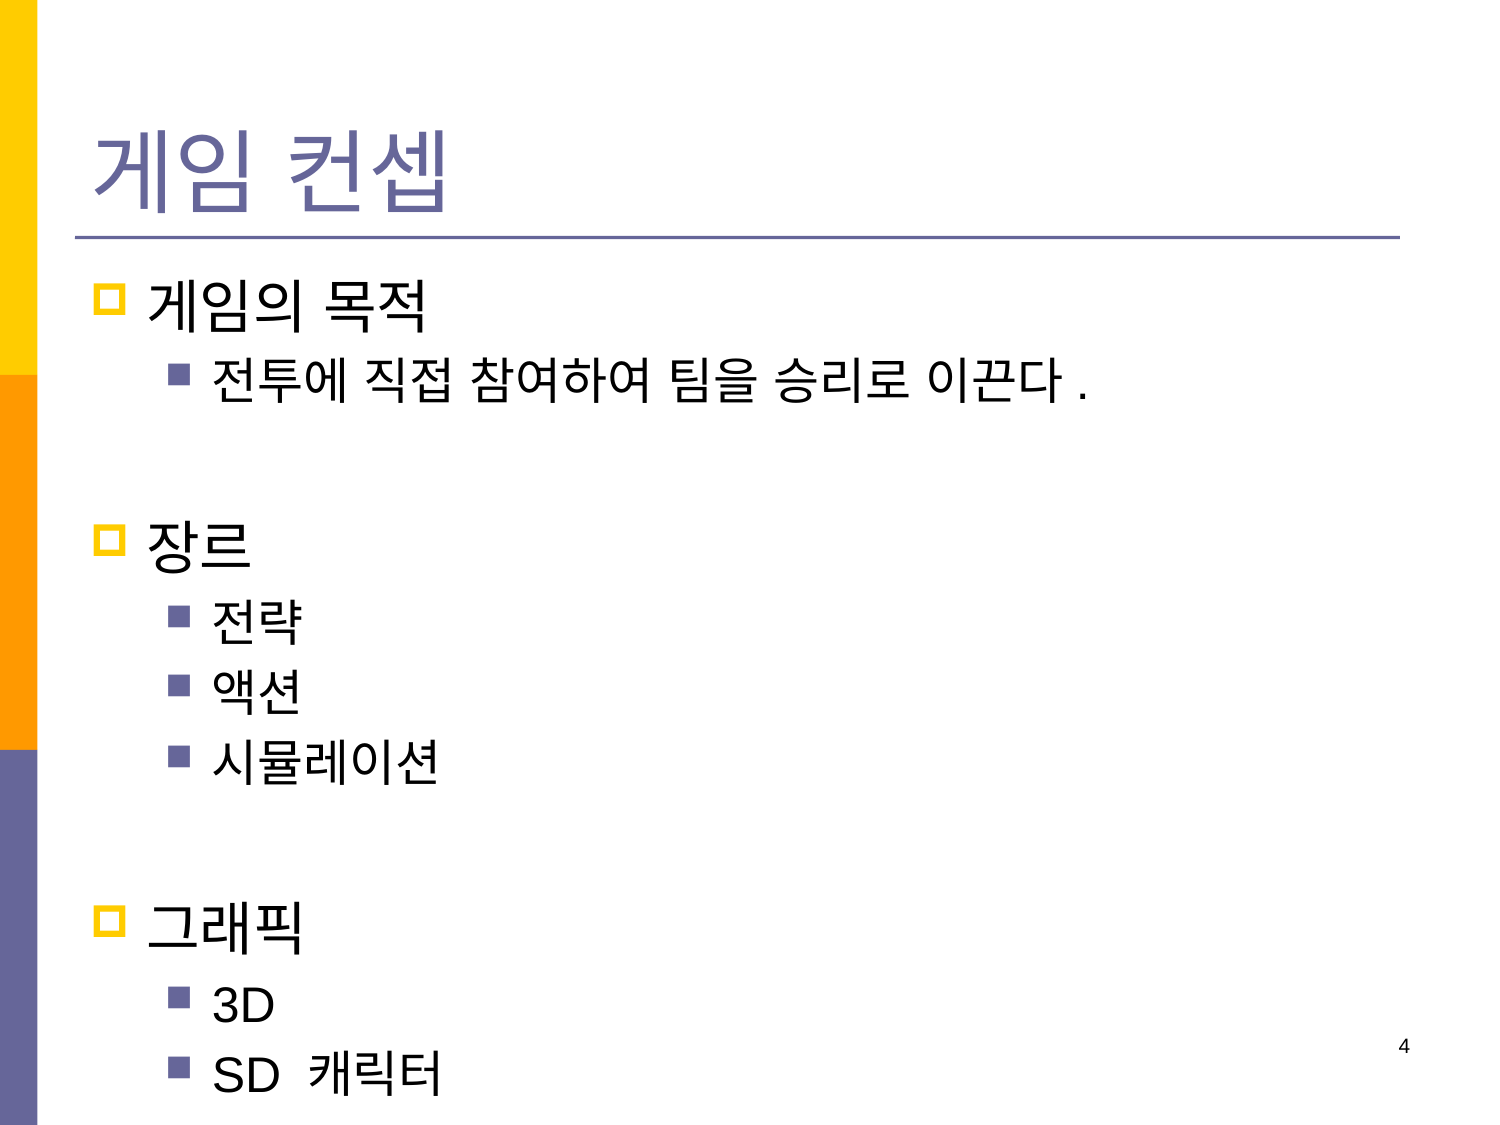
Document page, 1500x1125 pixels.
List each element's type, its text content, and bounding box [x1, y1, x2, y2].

title 게임 컨셉 [75, 45, 1425, 233]
slide_number 4 [1074, 1025, 1425, 1100]
list 게임의 목적 전투에 직접 참여하여 팀을 승리로 이끈다. 장르 전략 액션 시뮬레이션 그래픽 3D SD 캐릭터 [75, 262, 1425, 1006]
